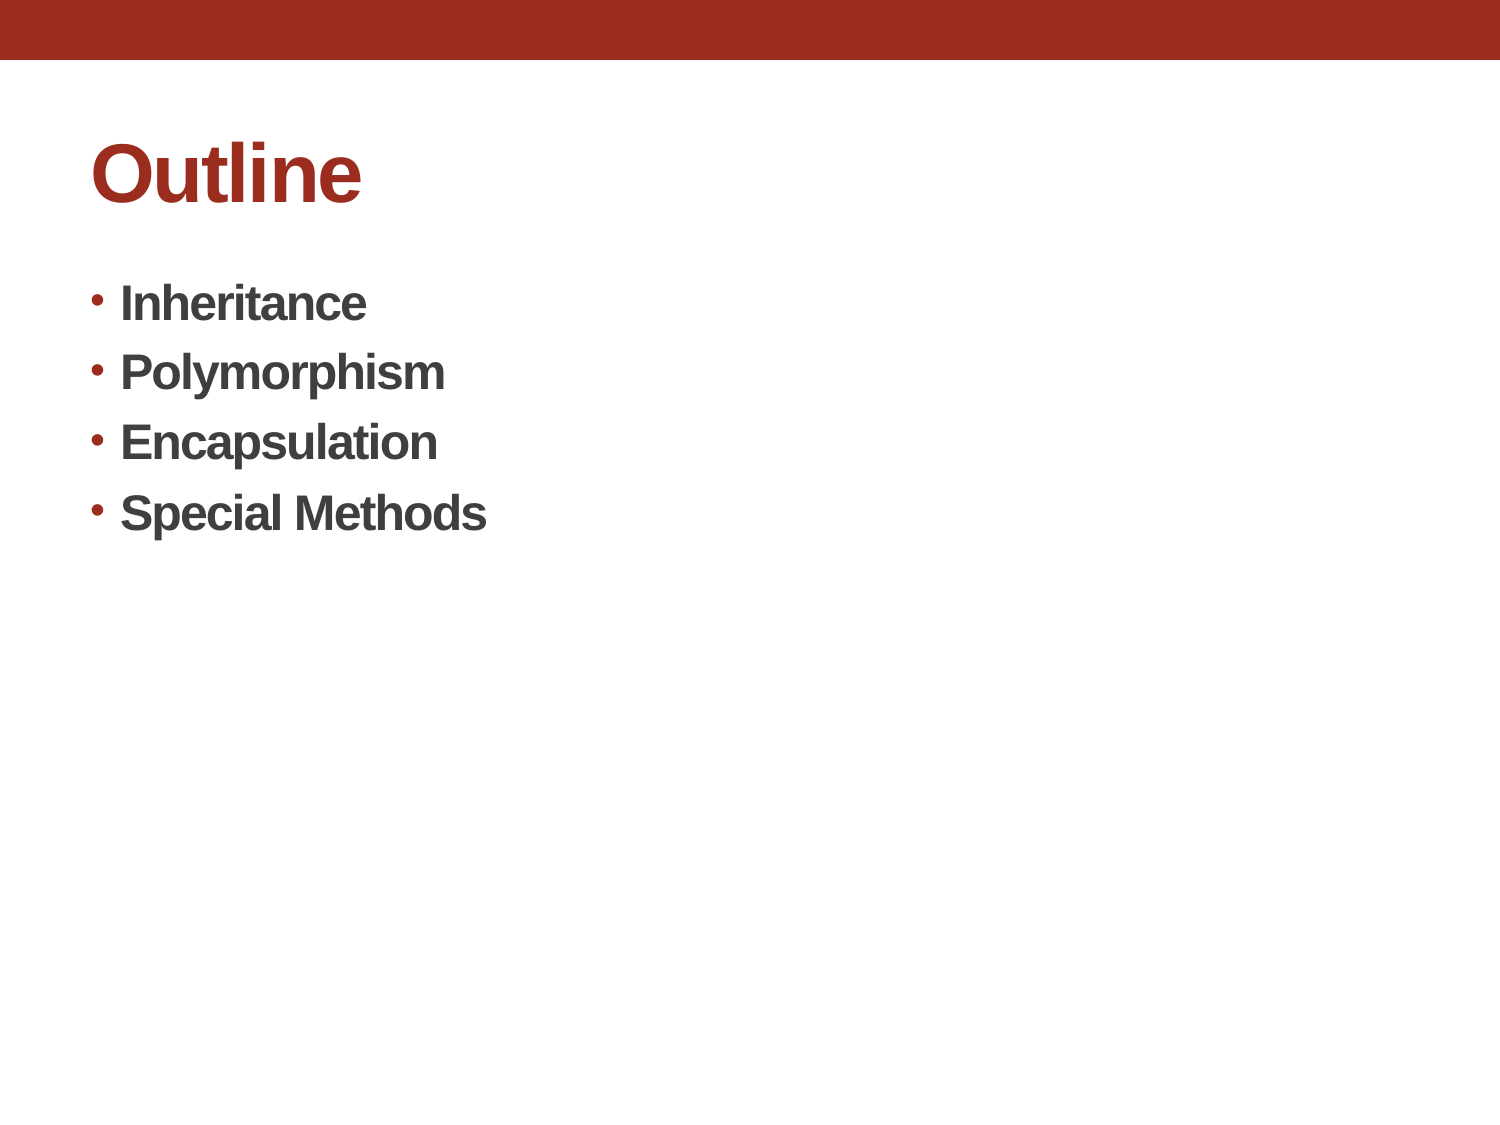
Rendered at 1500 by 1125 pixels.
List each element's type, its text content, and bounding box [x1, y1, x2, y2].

list Inheritance Polymorphism Encapsulation Special Methods [75, 262, 1425, 1063]
title Outline [75, 87, 1425, 250]
